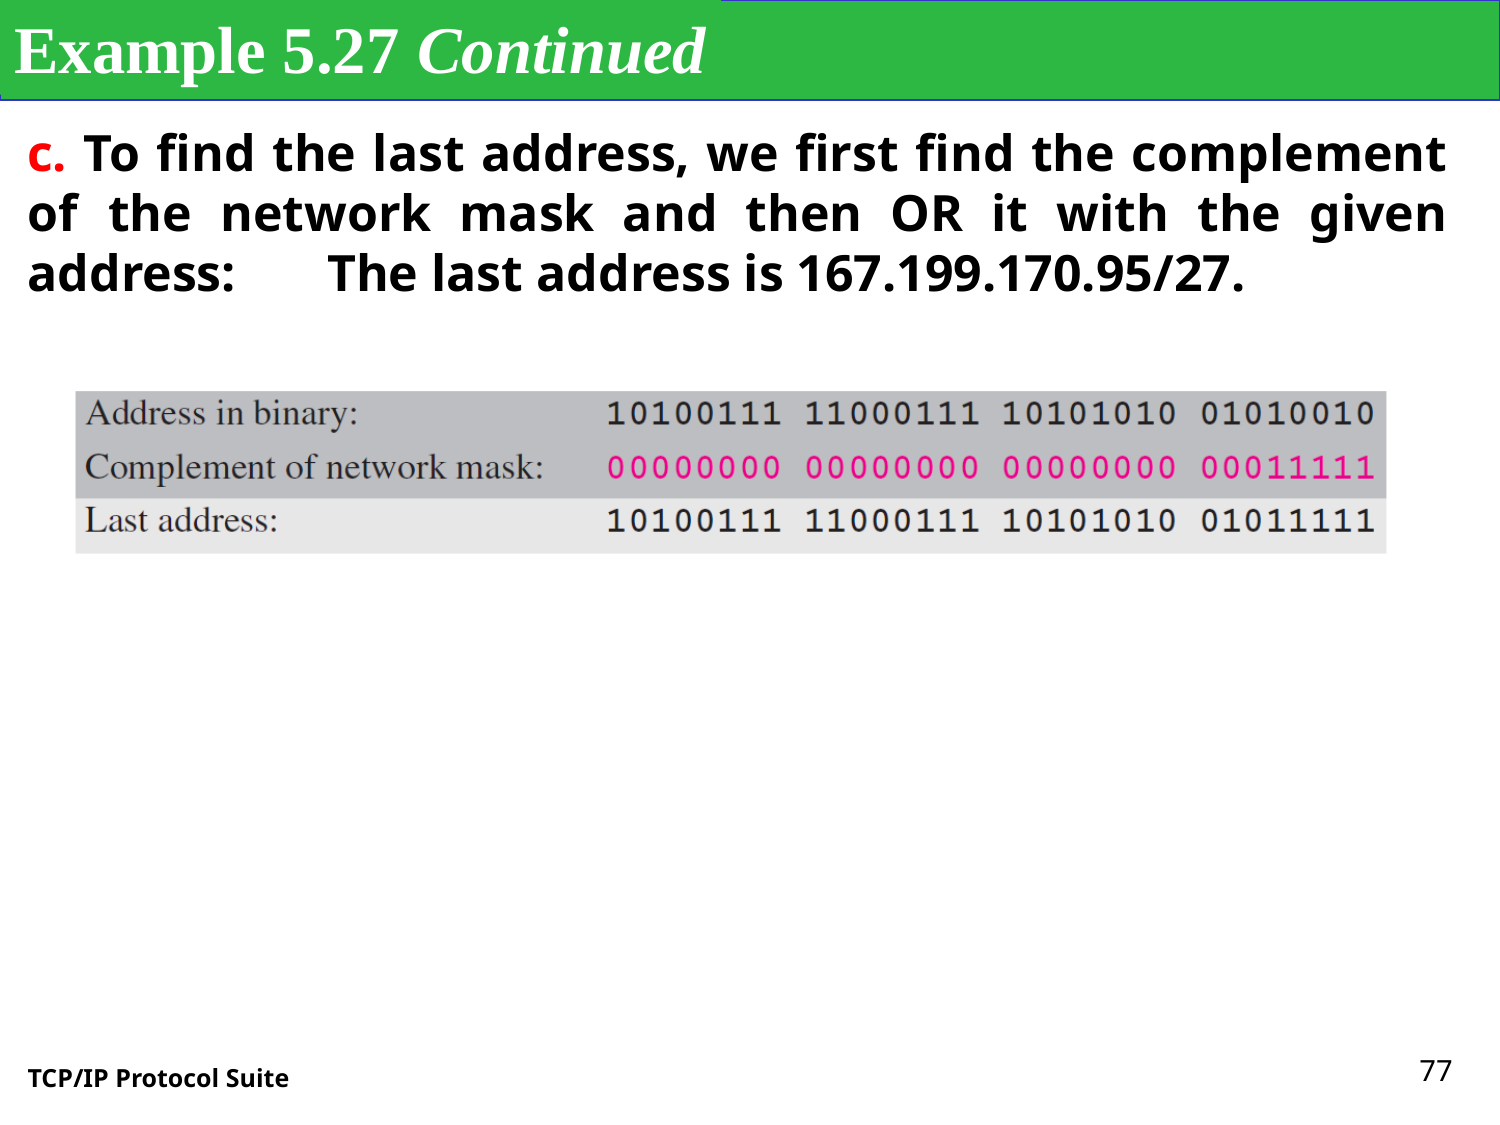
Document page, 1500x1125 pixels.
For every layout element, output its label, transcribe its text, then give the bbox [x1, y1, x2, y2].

text_box c. To find the last address, we first find the complement of the network mask and then OR it with the given address: The last address is 167.199.170.95/27. [12, 114, 1463, 309]
picture [60, 362, 1400, 562]
footer TCP/IP Protocol Suite [12, 1025, 488, 1100]
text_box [0, 0, 1500, 100]
slide_number 77 [1155, 1024, 1468, 1100]
